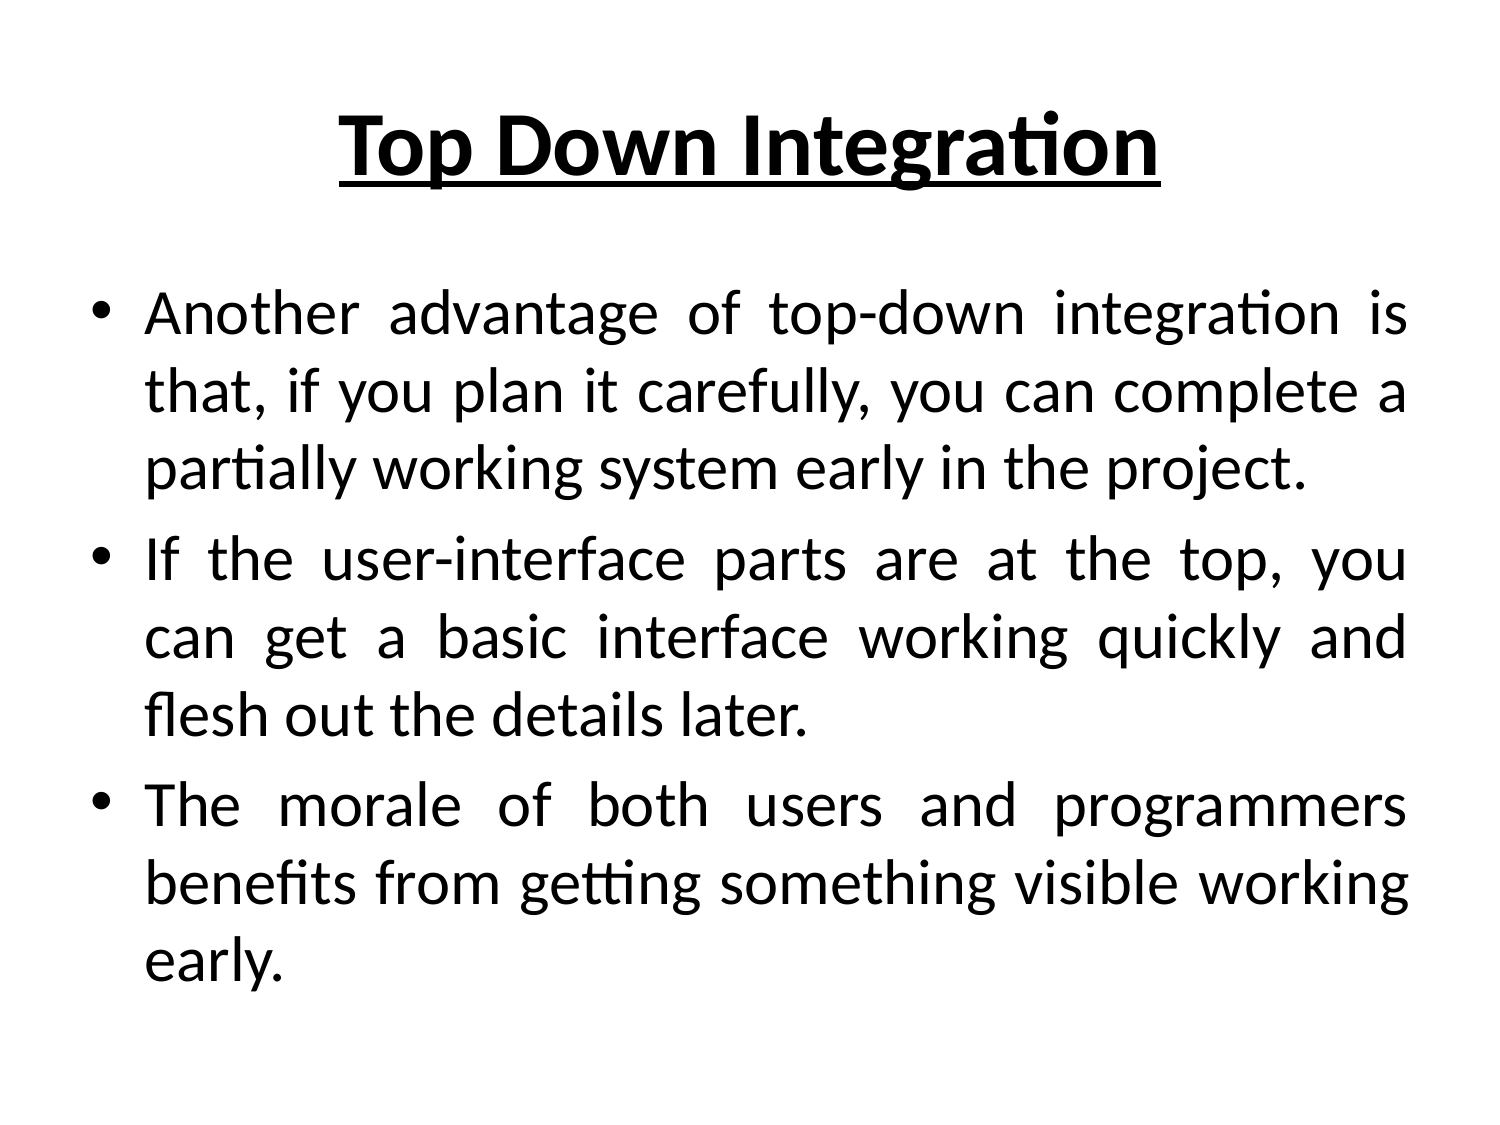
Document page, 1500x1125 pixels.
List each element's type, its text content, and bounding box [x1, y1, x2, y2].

title Top Down Integration [75, 45, 1425, 233]
list Another advantage of top-down integration is that, if you plan it carefully, you can complete a partially working system early in the project. If the user-interface parts are at the top, you can get a basic interface working quickly and flesh out the details later. The morale of both users and programmers benefits from getting something visible working early. [75, 262, 1425, 1005]
